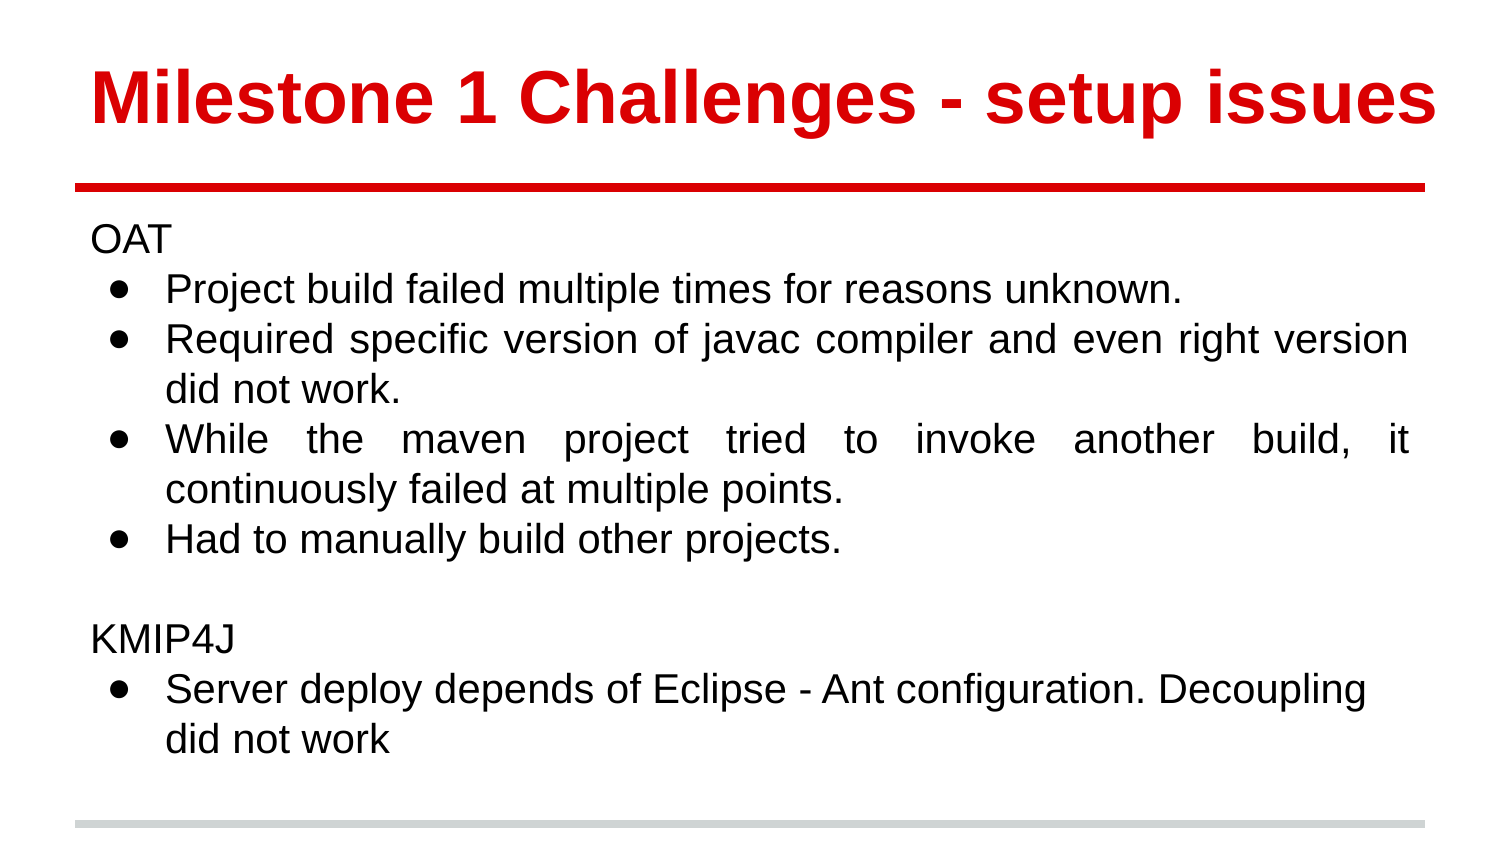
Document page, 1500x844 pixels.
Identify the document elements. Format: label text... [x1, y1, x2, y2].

list OAT Project build failed multiple times for reasons unknown. Required specific version of javac compiler and even right version did not work. While the maven project tried to invoke another build, it continuously failed at multiple points. Had to manually build other projects. KMIP4J Server deploy depends of Eclipse - Ant configuration. Decoupling did not work [75, 196, 1425, 808]
title Milestone 1 Challenges - setup issues [75, 33, 1463, 175]
